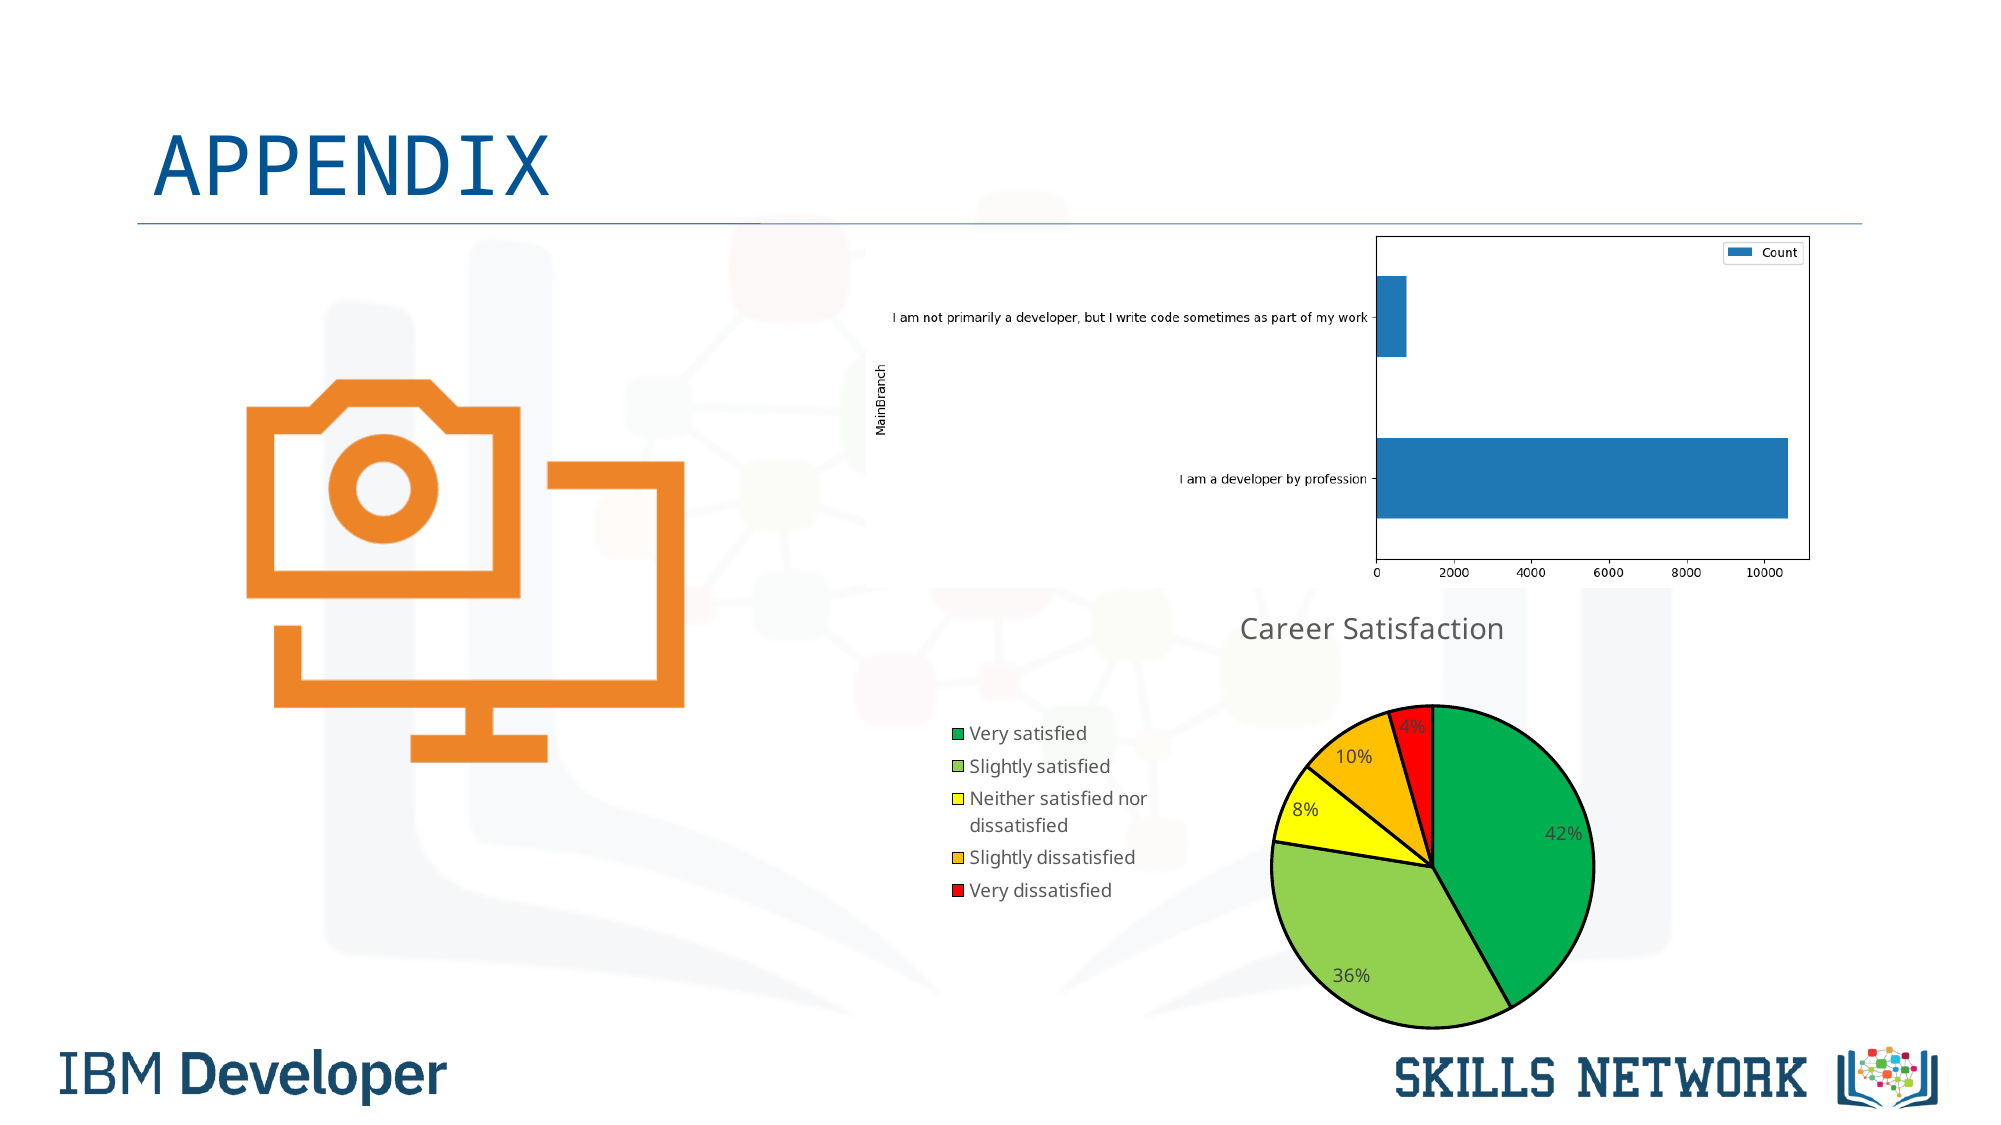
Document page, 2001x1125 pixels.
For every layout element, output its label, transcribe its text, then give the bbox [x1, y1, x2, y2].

picture [866, 227, 1817, 588]
picture [55, 1045, 459, 1108]
title APPENDIX [137, 59, 1863, 278]
picture [1390, 1045, 1945, 1111]
chart [933, 587, 1684, 1038]
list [203, 303, 728, 828]
